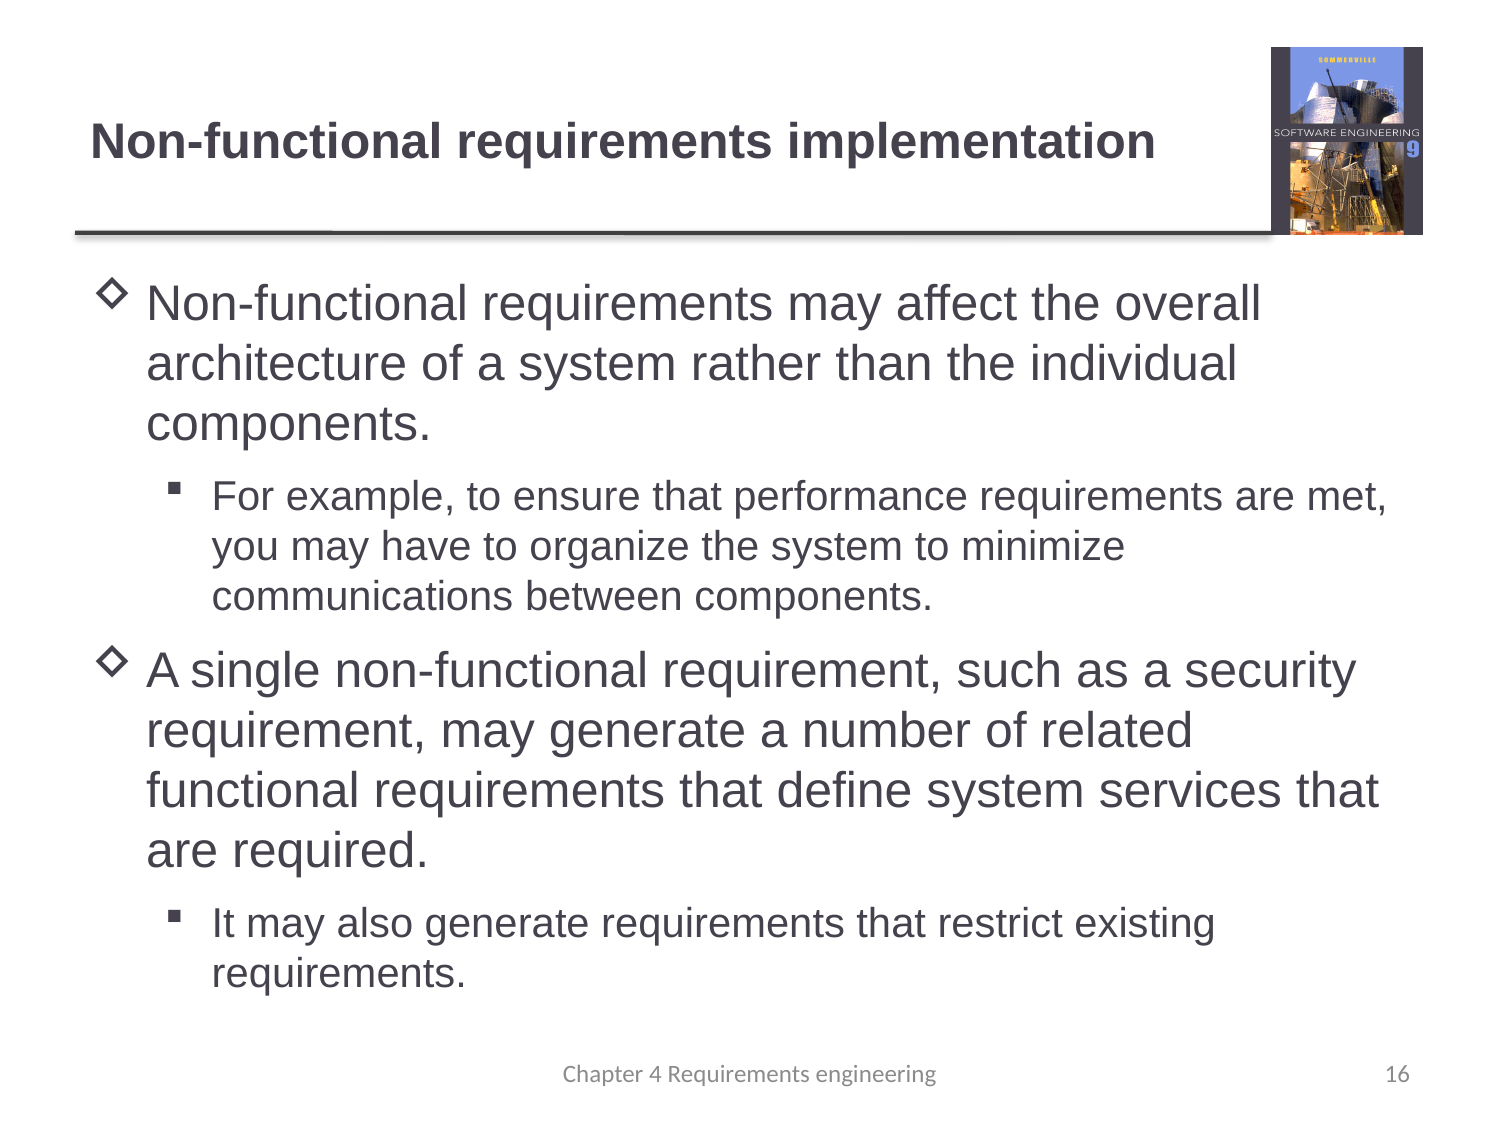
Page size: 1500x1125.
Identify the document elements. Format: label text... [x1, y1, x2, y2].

picture [1272, 47, 1423, 235]
footer Chapter 4 Requirements engineering [512, 1042, 988, 1103]
title Non-functional requirements implementation [74, 44, 1272, 233]
slide_number 16 [1074, 1042, 1425, 1103]
list Non-functional requirements may affect the overall architecture of a system rather than the individual components. For example, to ensure that performance requirements are met, you may have to organize the system to minimize communications between components. A single non-functional requirement, such as a security requirement, may generate a number of related functional requirements that define system services that are required. It may also generate requirements that restrict existing requirements. [75, 262, 1425, 1005]
